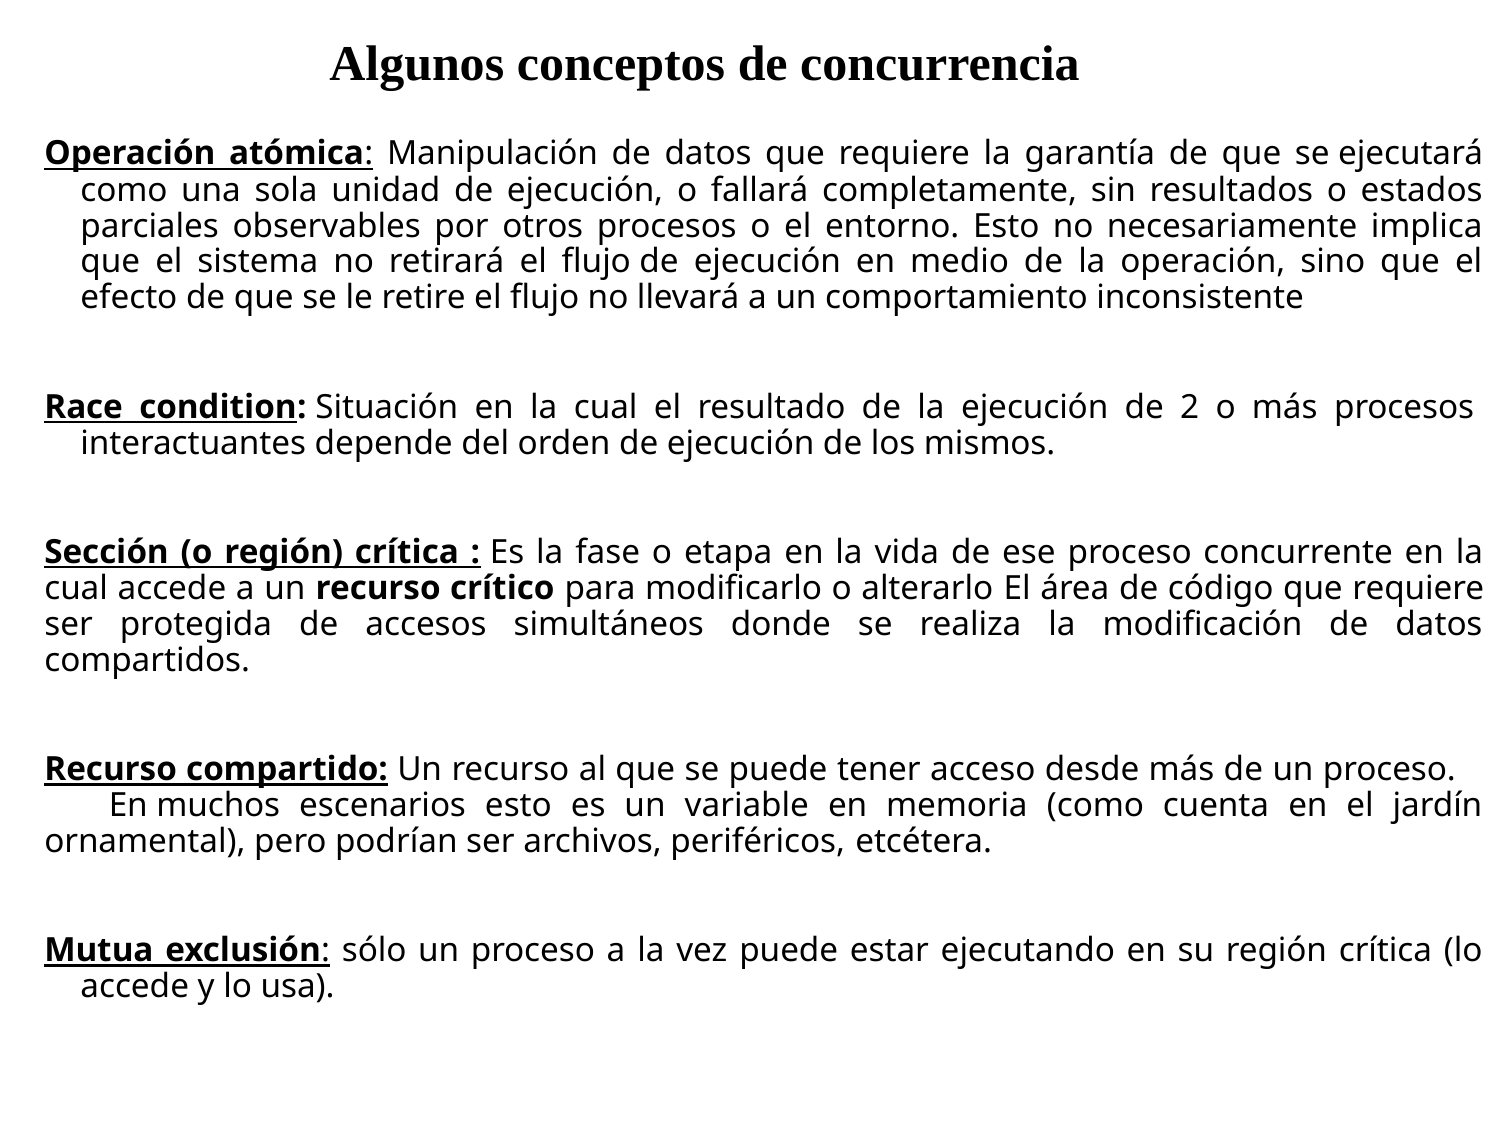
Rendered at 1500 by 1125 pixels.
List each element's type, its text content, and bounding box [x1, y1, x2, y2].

text_box Algunos conceptos de concurrencia [314, 23, 1112, 99]
list Operación atómica: Manipulación de datos que requiere la garantía de que se ejecutará como una sola unidad de ejecución, o fallará completamente, sin resultados o estados parciales observables por otros procesos o el entorno. Esto no necesariamente implica que el sistema no retirará el flujo de ejecución en medio de la operación, sino que el efecto de que se le retire el flujo no llevará a un comportamiento inconsistente Race condition: Situación en la cual el resultado de la ejecución de 2 o más procesos interactuantes depende del orden de ejecución de los mismos. Sección (o región) crítica : Es la fase o etapa en la vida de ese proceso concurrente en la cual accede a un recurso crítico para modificarlo o alterarlo El área de código que requiere ser protegida de accesos simultáneos donde se realiza la modificación de datos compartidos. Recurso compartido: Un recurso al que se puede tener acceso desde más de un proceso. En muchos escenarios esto es un variable en memoria (como cuenta en el jardín ornamental), pero podrían ser archivos, periféricos, etcétera. Mutua exclusión: sólo un proceso a la vez puede estar ejecutando en su región crítica (lo accede y lo usa). [29, 128, 1500, 1021]
